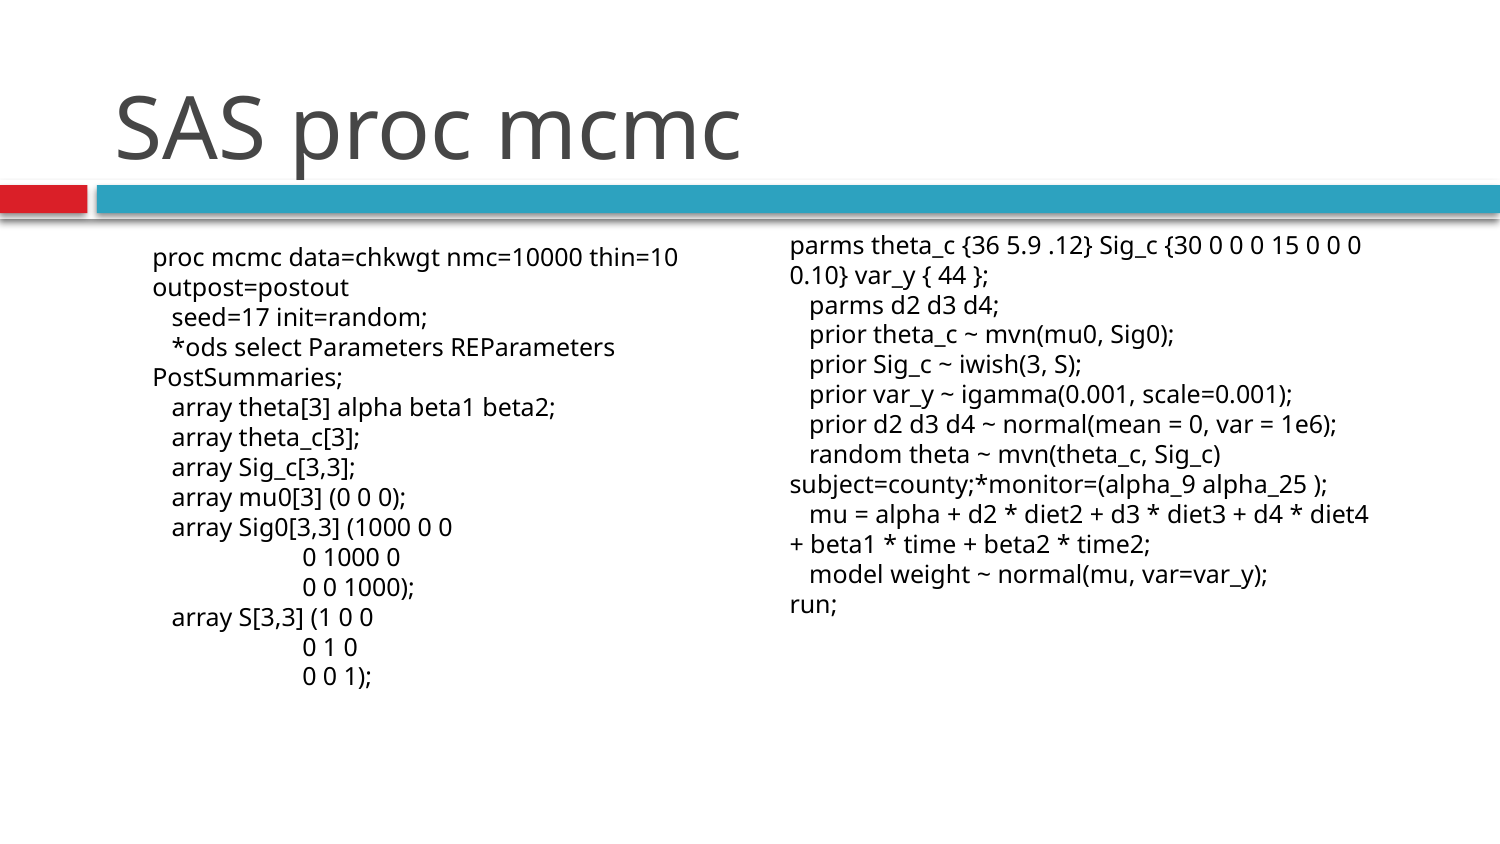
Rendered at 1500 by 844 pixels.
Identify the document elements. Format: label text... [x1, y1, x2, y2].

title SAS proc mcmc [99, 19, 1438, 185]
text_box proc mcmc data=chkwgt nmc=10000 thin=10 outpost=postout seed=17 init=random; *ods select Parameters REParameters PostSummaries; array theta[3] alpha beta1 beta2; array theta_c[3]; array Sig_c[3,3]; array mu0[3] (0 0 0); array Sig0[3,3] (1000 0 0 0 1000 0 0 0 1000); array S[3,3] (1 0 0 0 1 0 0 0 1); [137, 234, 763, 699]
text_box parms theta_c {36 5.9 .12} Sig_c {30 0 0 0 15 0 0 0 0.10} var_y { 44 }; parms d2 d3 d4; prior theta_c ~ mvn(mu0, Sig0); prior Sig_c ~ iwish(3, S); prior var_y ~ igamma(0.001, scale=0.001); prior d2 d3 d4 ~ normal(mean = 0, var = 1e6); random theta ~ mvn(theta_c, Sig_c) subject=county;*monitor=(alpha_9 alpha_25 ); mu = alpha + d2 * diet2 + d3 * diet3 + d4 * diet4 + beta1 * time + beta2 * time2; model weight ~ normal(mu, var=var_y); run; [774, 221, 1388, 626]
